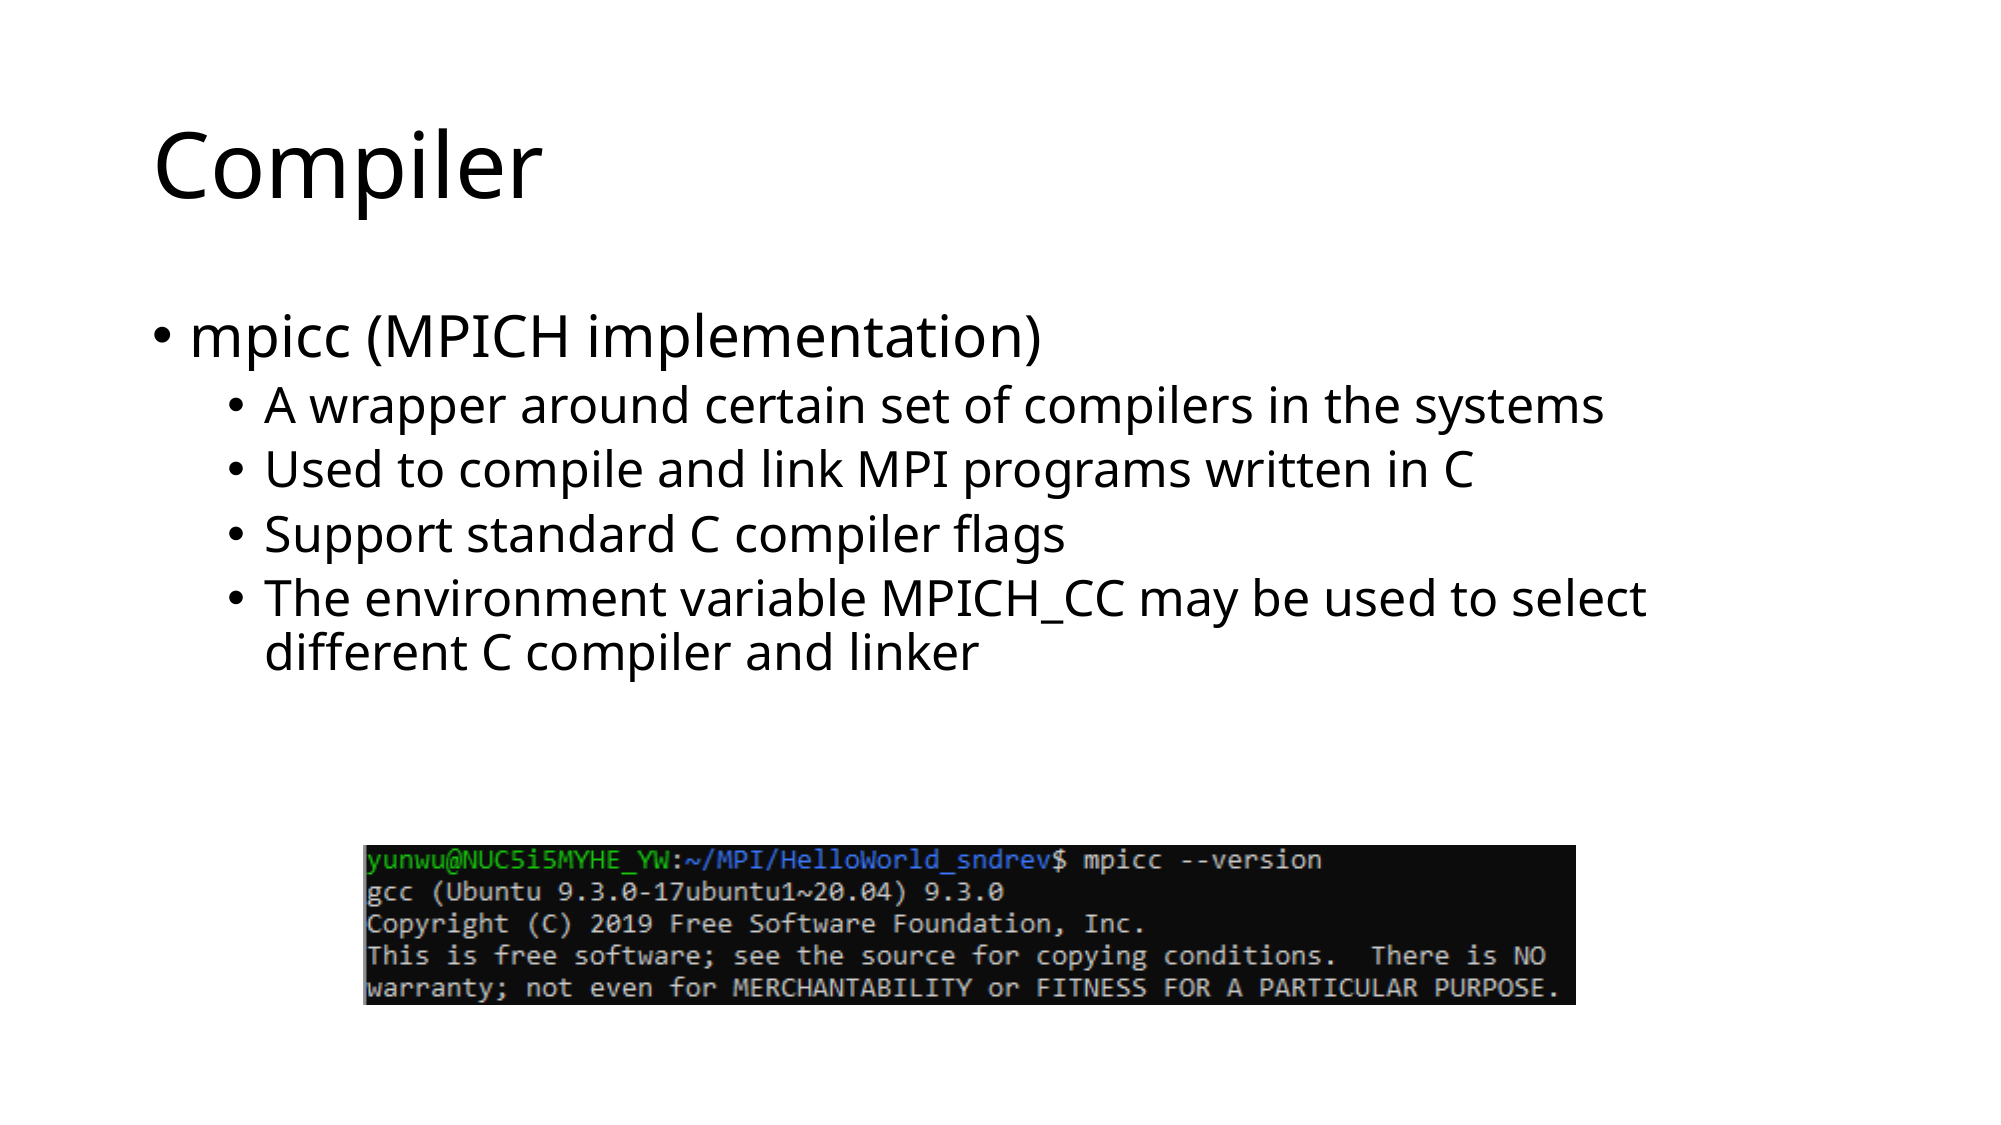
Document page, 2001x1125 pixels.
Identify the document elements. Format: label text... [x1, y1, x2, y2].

picture [363, 845, 1576, 1005]
title Compiler [137, 59, 1863, 278]
list mpicc (MPICH implementation) A wrapper around certain set of compilers in the systems Used to compile and link MPI programs written in C Support standard C compiler flags The environment variable MPICH_CC may be used to select different C compiler and linker [137, 299, 1863, 1014]
